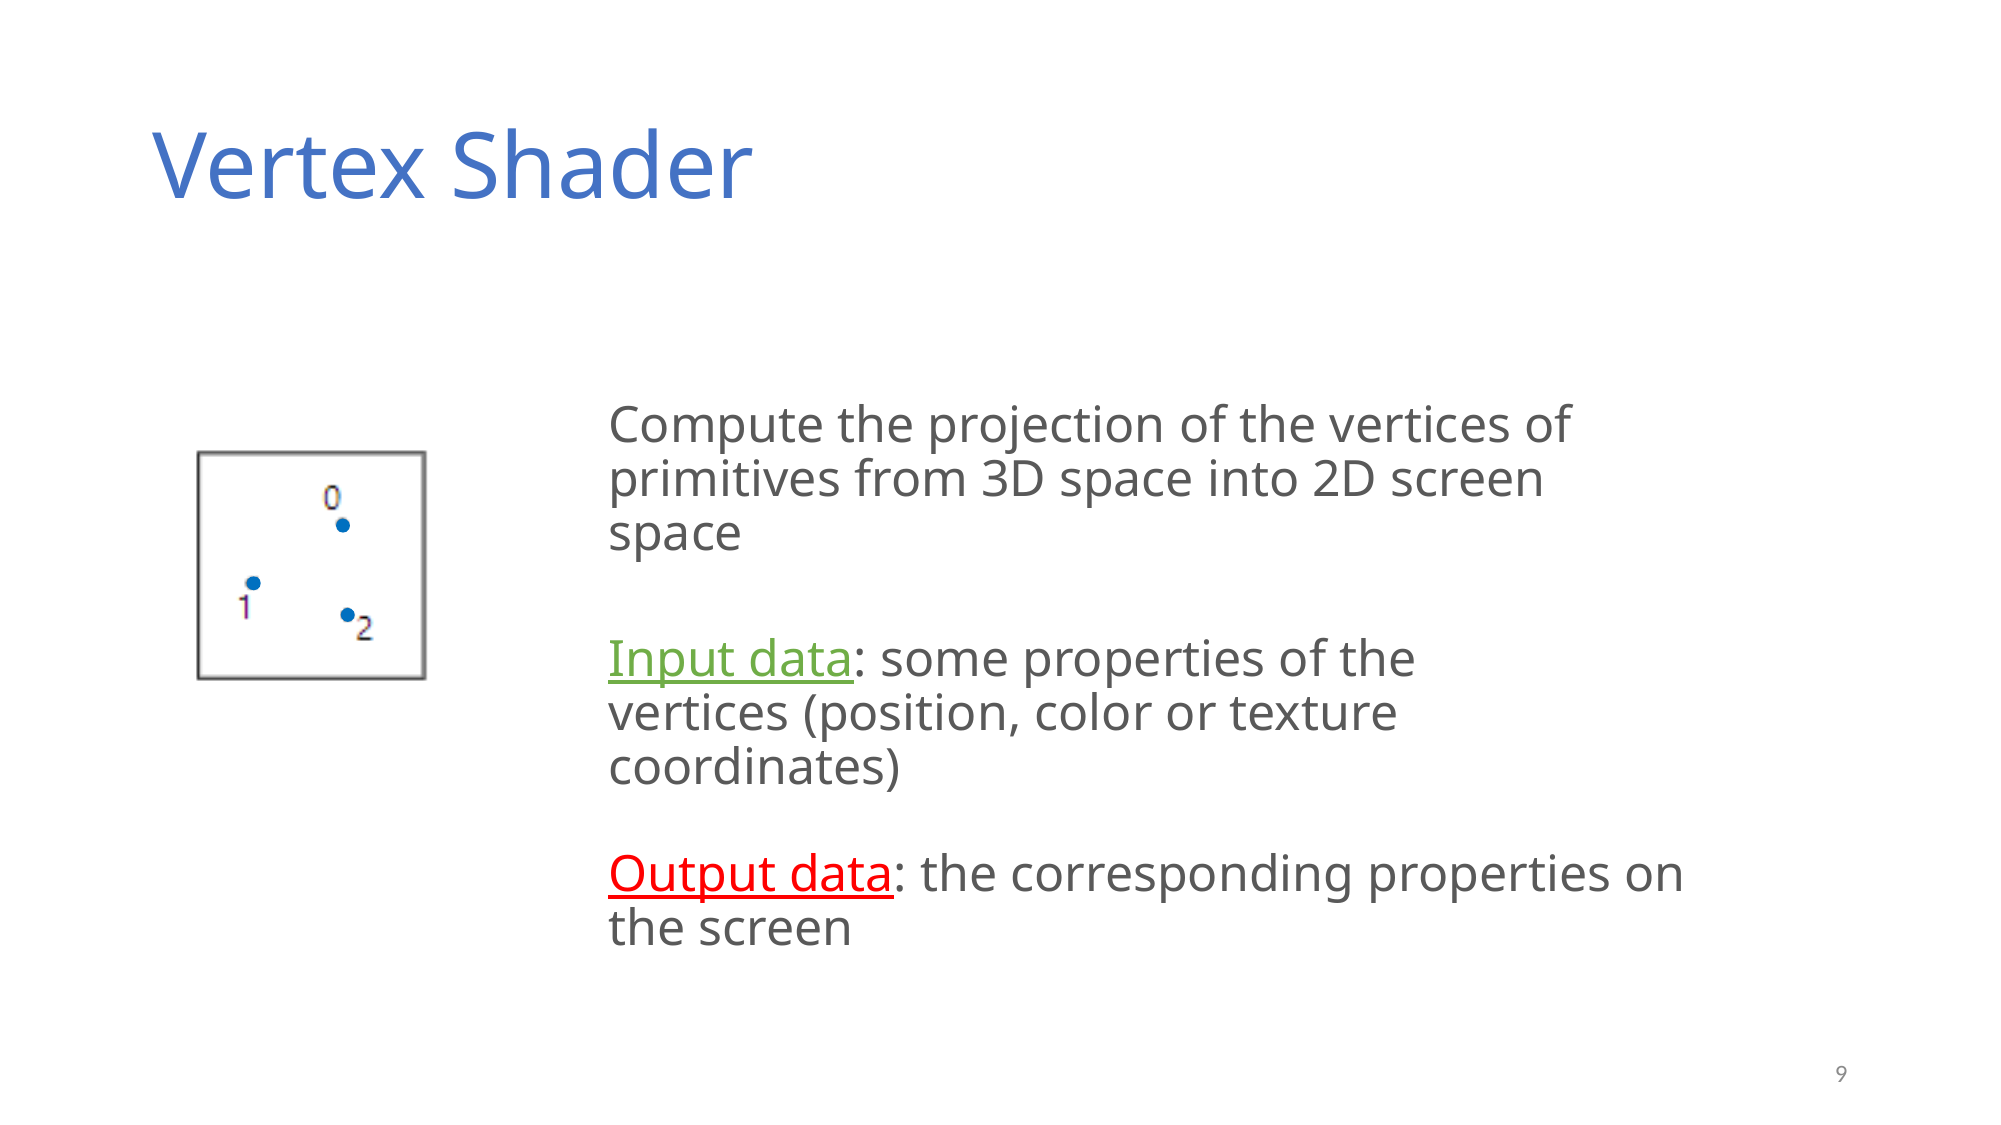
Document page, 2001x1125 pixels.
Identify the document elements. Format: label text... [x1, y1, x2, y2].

text_box Compute the projection of the vertices of primitives from 3D space into 2D screen space [593, 392, 1602, 525]
text_box Input data: some properties of the vertices (position, color or texture coordinates) [593, 625, 1602, 740]
slide_number 9 [1412, 1042, 1863, 1103]
title Vertex Shader [137, 59, 1863, 278]
text_box Output data: the corresponding properties on the screen [593, 841, 1777, 934]
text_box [187, 441, 438, 697]
